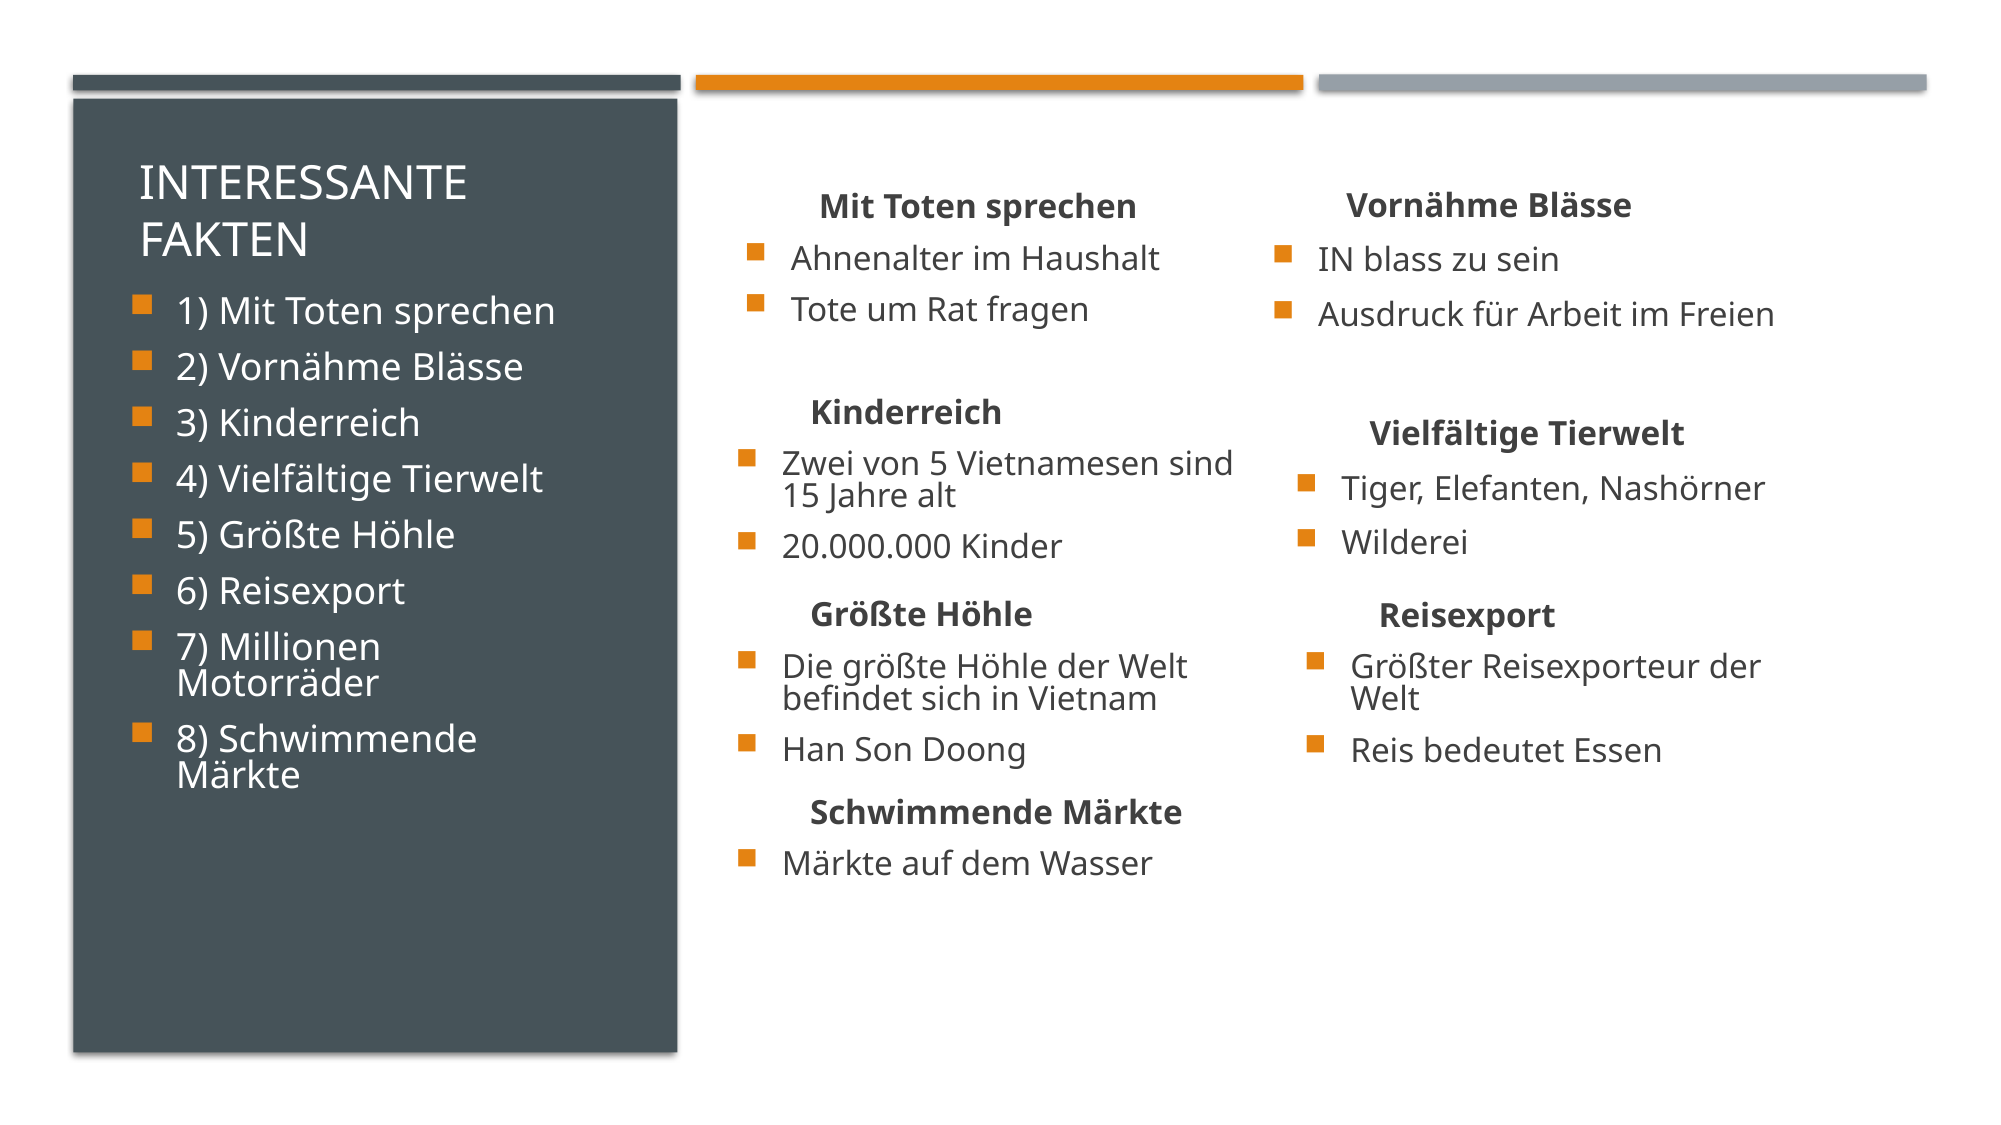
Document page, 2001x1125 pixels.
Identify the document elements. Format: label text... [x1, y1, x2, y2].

text_box Kinderreich Zwei von 5 Vietnamesen sind 15 Jahre alt 20.000.000 Kinder [644, 379, 1284, 582]
list 1) Mit Toten sprechen 2) Vornähme Blässe 3) Kinderreich 4) Vielfältige Tierwelt 5) Größte Höhle 6) Reisexport 7) Millionen Motorräder 8) Schwimmende Märkte [38, 288, 589, 883]
text_box Vielfältige Tierwelt Tiger, Elefanten, Nashörner Wilderei [1204, 396, 1862, 819]
title Interessante Fakten [124, 144, 622, 273]
text_box Schwimmende Märkte Märkte auf dem Wasser [644, 779, 1284, 1125]
text_box Reisexport Größter Reisexporteur der Welt Reis bedeutet Essen [1213, 582, 1853, 1022]
text_box Vornähme Blässe IN blass zu sein Ausdruck für Arbeit im Freien [1181, 172, 1885, 518]
text_box Größte Höhle Die größte Höhle der Welt befindet sich in Vietnam Han Son Doong [644, 582, 1213, 779]
text_box Mit Toten sprechen Ahnenalter im Haushalt Tote um Rat fragen [653, 174, 1181, 379]
